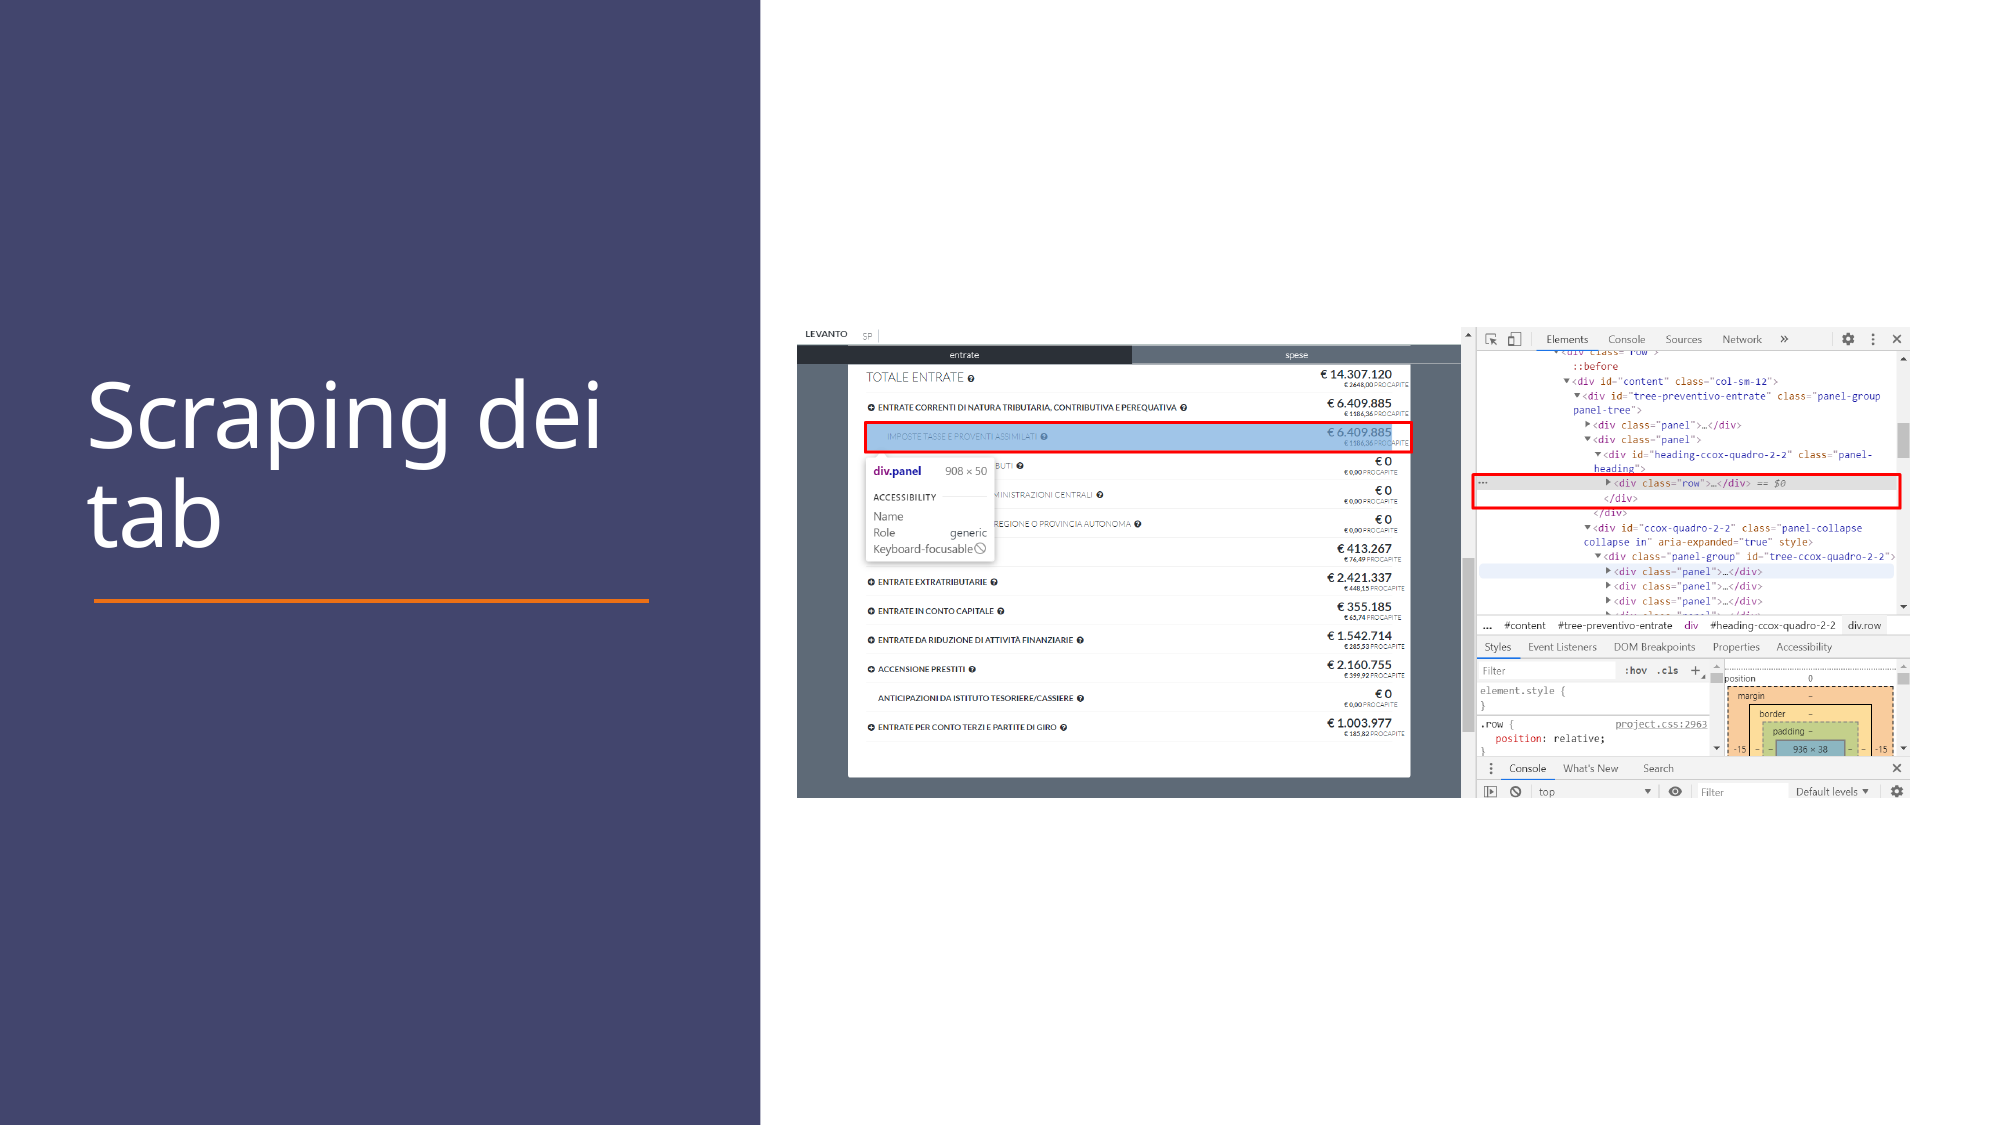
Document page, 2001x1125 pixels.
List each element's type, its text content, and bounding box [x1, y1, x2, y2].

text_box [762, 0, 2000, 1125]
picture [797, 327, 1910, 798]
text_box [0, 0, 762, 1125]
title Scraping dei tab [71, 104, 672, 575]
